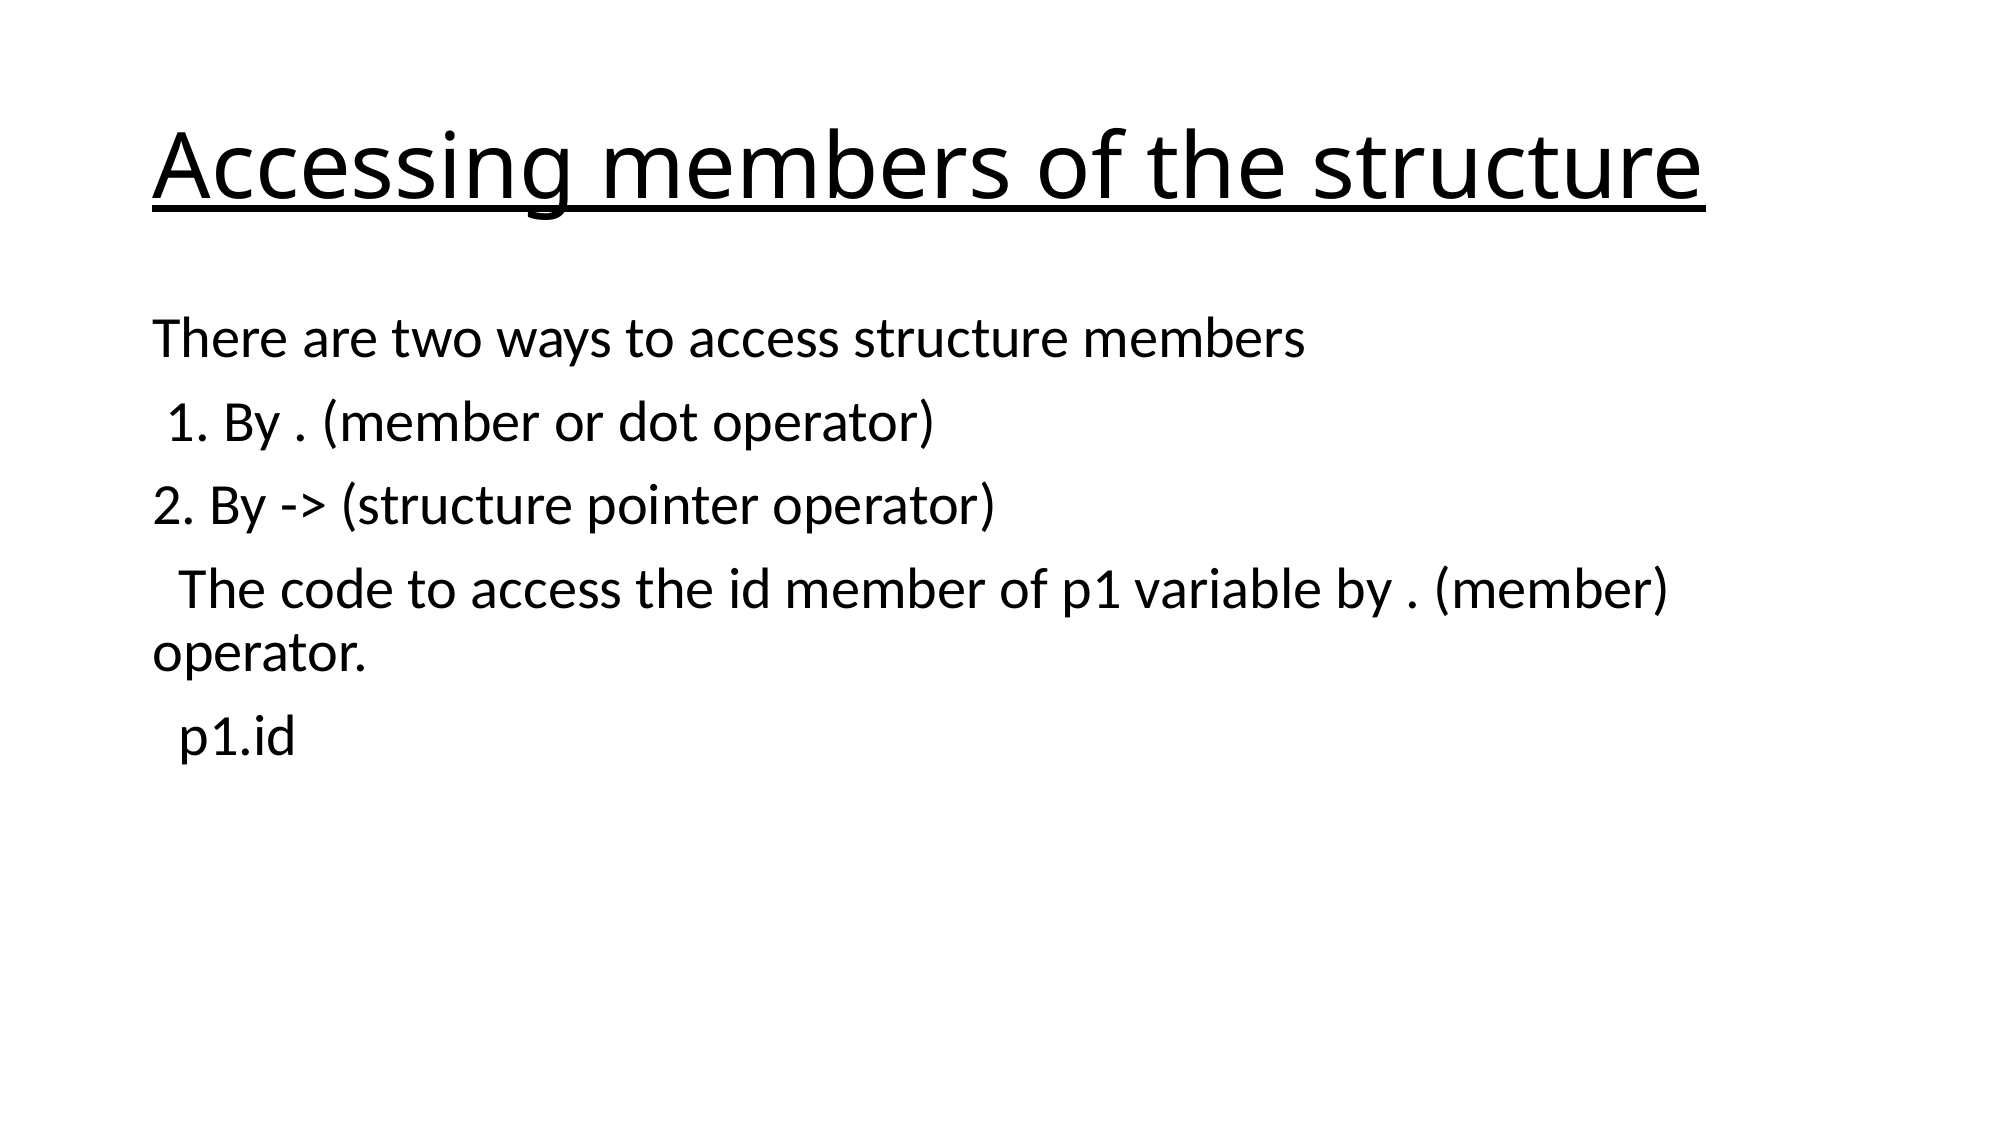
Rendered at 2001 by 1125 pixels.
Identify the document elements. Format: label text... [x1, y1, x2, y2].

title Accessing members of the structure [137, 59, 1863, 278]
list There are two ways to access structure members 1. By . (member or dot operator) 2. By -> (structure pointer operator) The code to access the id member of p1 variable by . (member) operator. p1.id [137, 299, 1863, 1014]
